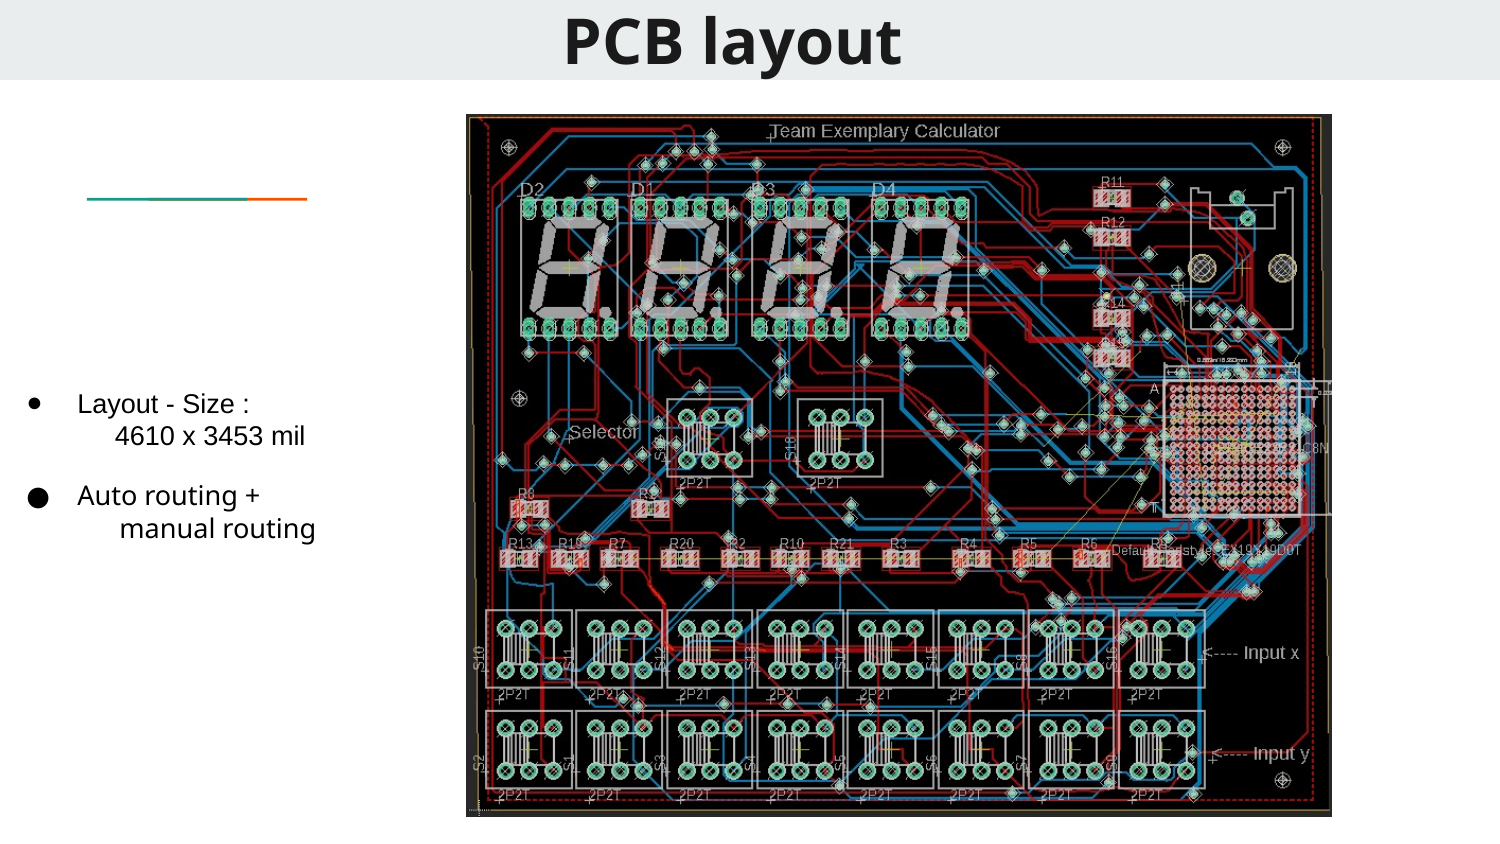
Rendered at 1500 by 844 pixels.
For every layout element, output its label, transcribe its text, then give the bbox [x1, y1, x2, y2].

text_box Layout - Size : 4610 x 3453 mil Auto routing + manual routing [0, 371, 418, 587]
picture [466, 114, 1332, 817]
title PCB layout [102, 0, 1364, 74]
